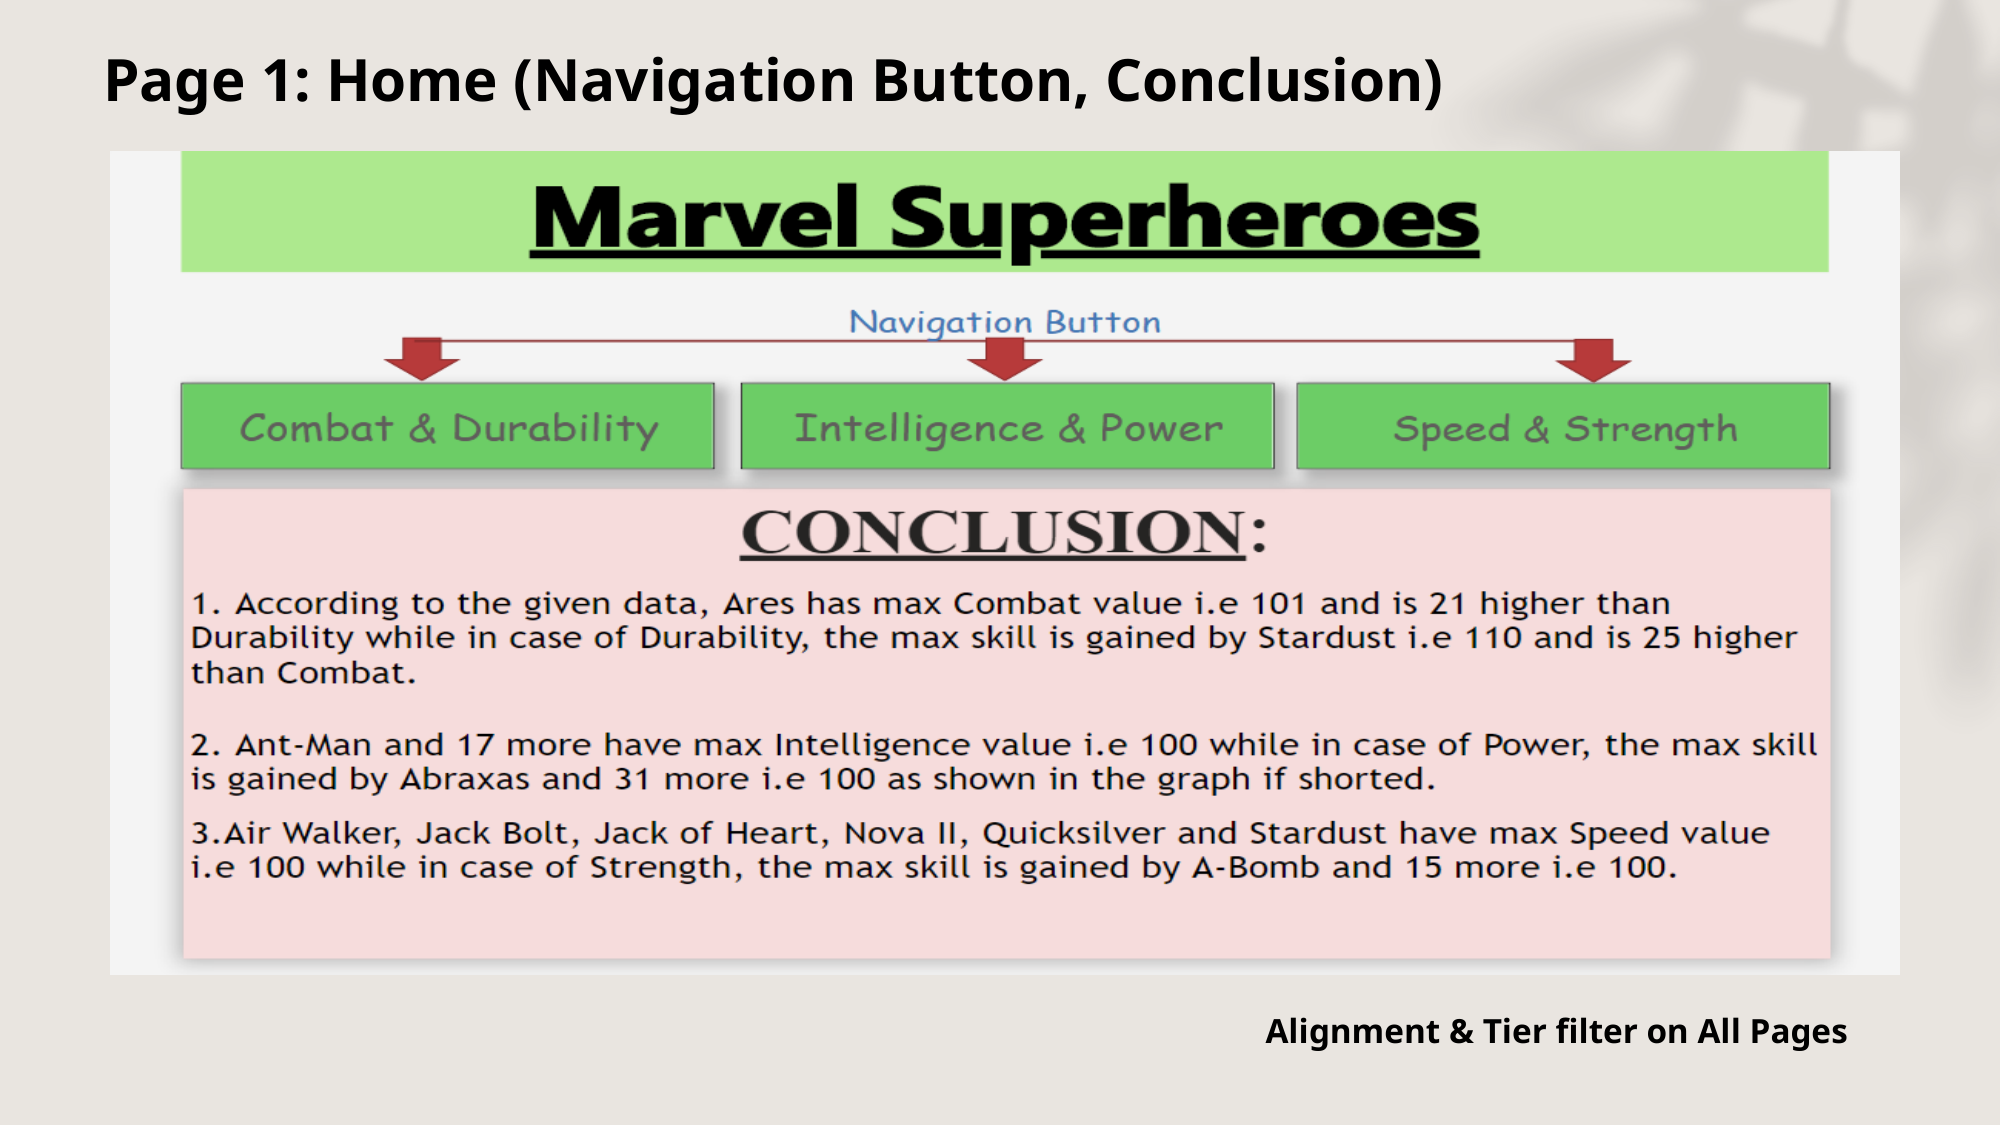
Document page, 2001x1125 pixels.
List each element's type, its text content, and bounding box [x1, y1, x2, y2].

text_box Page 1: Home (Navigation Button, Conclusion) [88, 35, 1621, 114]
picture [110, 151, 1900, 975]
text_box Alignment & Tier filter on All Pages [1250, 998, 1898, 1088]
